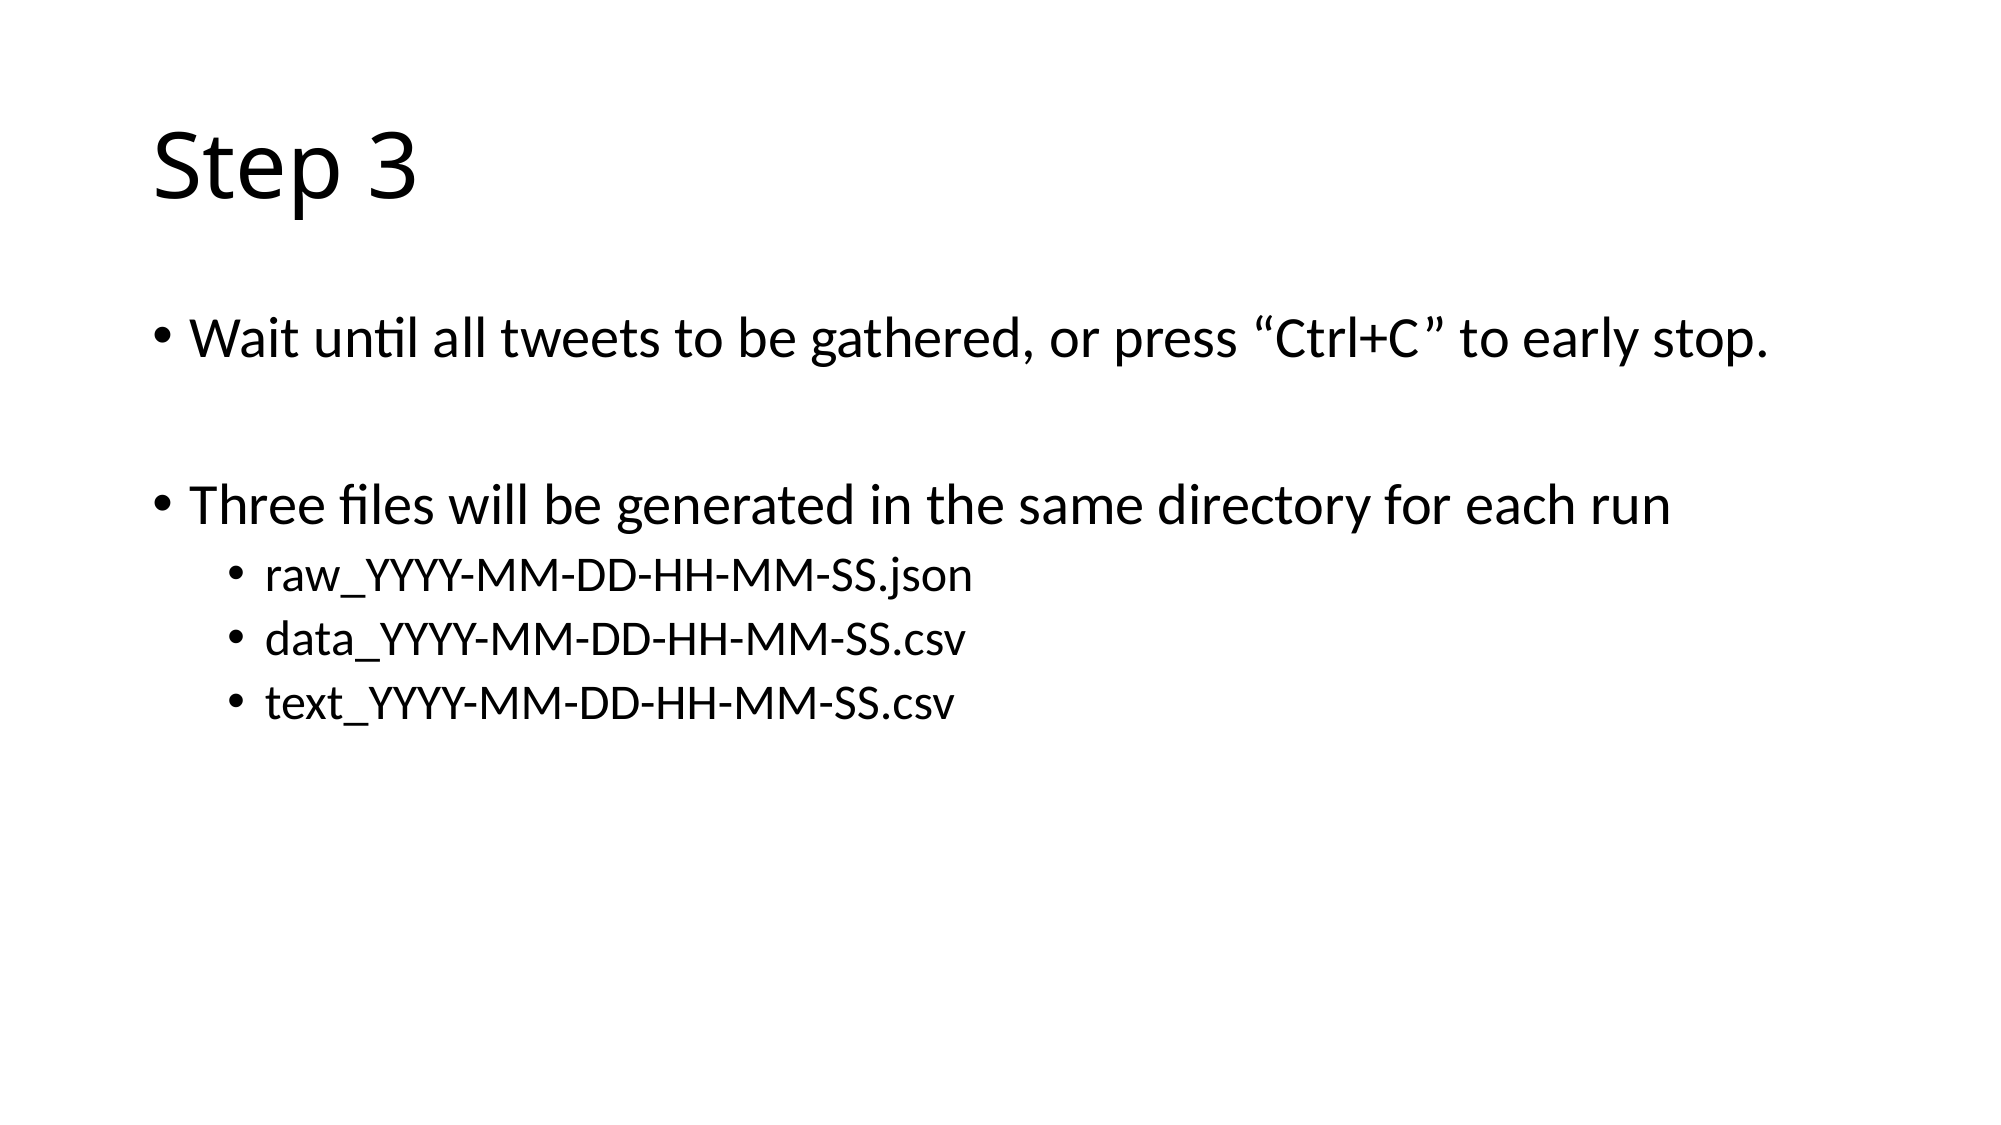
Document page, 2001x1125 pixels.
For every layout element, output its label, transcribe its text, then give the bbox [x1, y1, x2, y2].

list Wait until all tweets to be gathered, or press “Ctrl+C” to early stop. Three files will be generated in the same directory for each run raw_YYYY-MM-DD-HH-MM-SS.json data_YYYY-MM-DD-HH-MM-SS.csv text_YYYY-MM-DD-HH-MM-SS.csv [137, 299, 1863, 1014]
title Step 3 [137, 59, 1863, 278]
